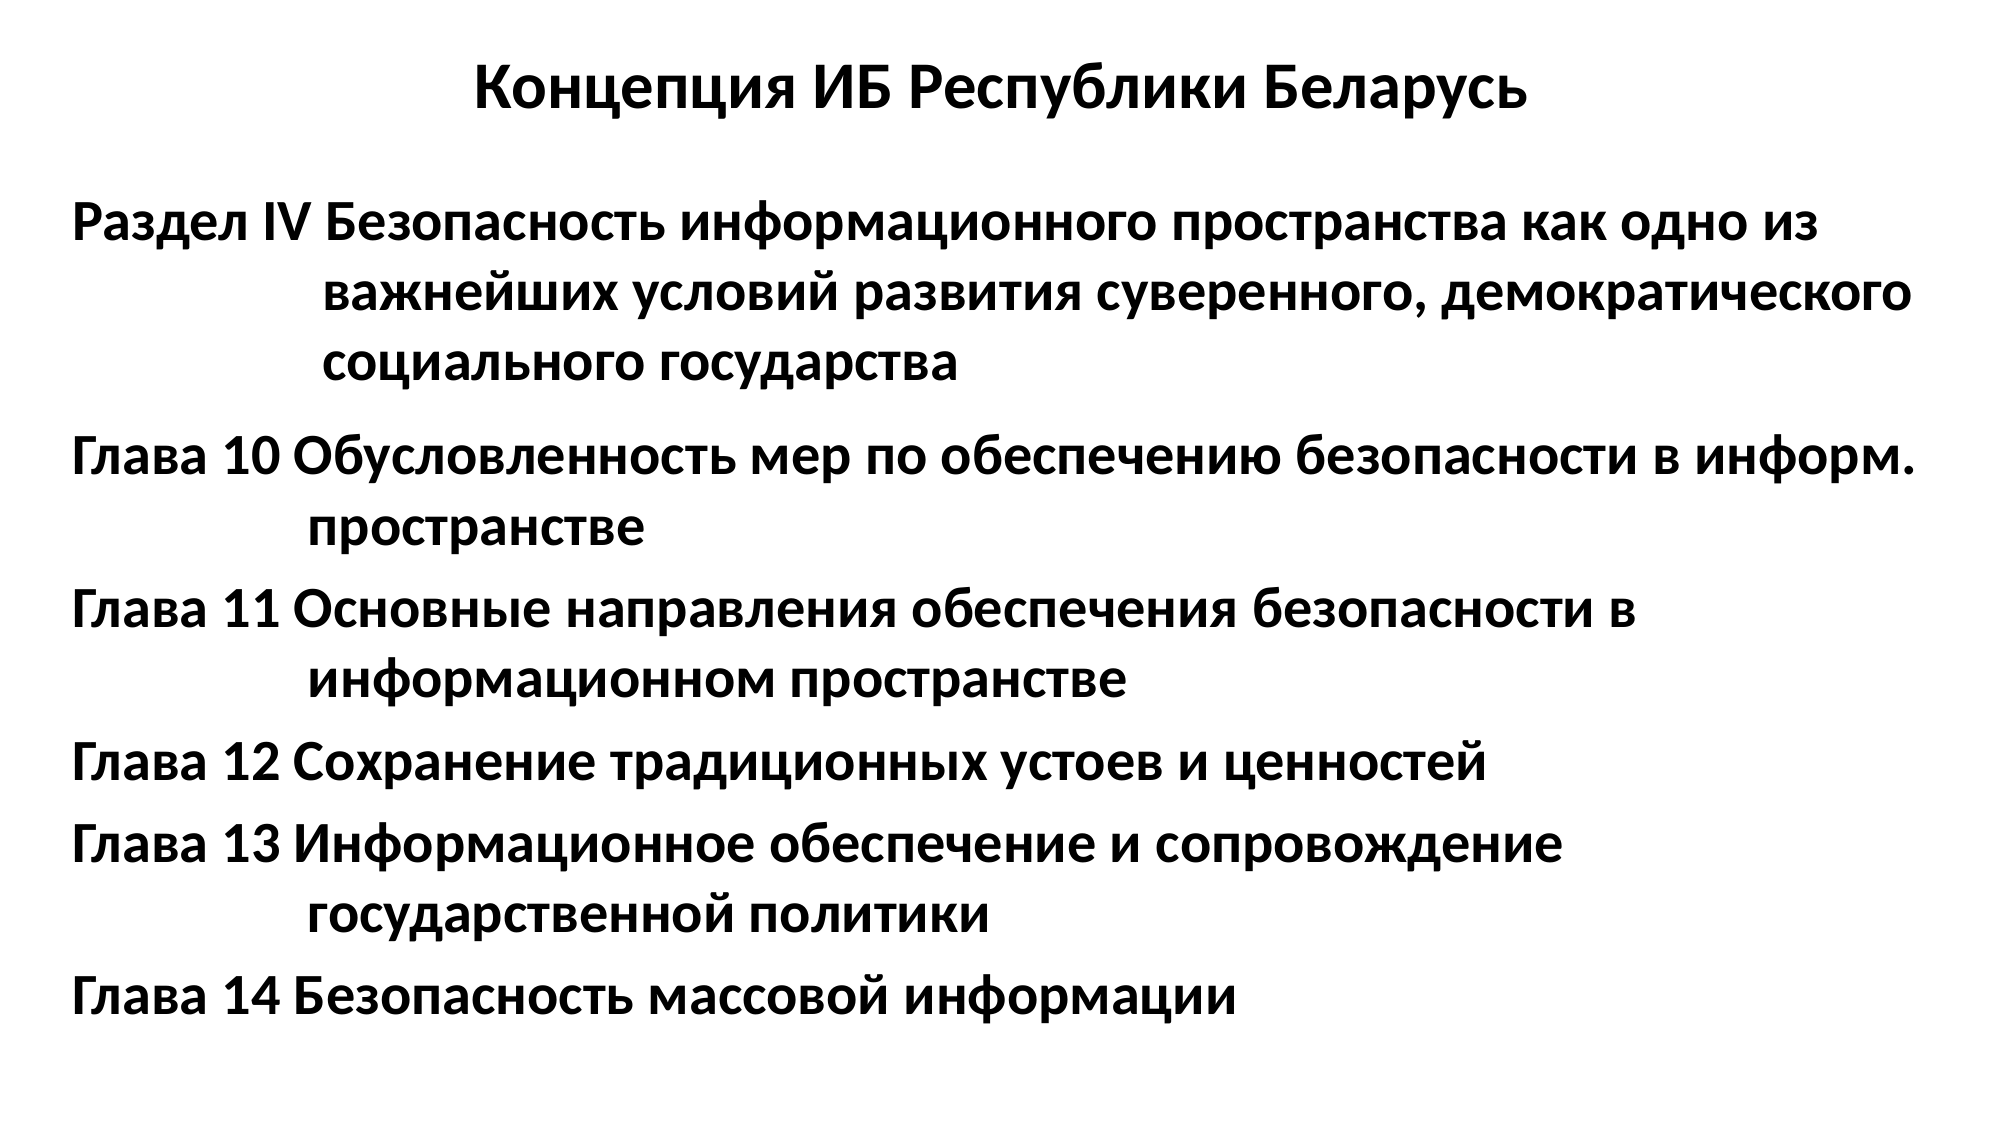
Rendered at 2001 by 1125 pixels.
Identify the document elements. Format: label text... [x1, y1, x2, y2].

text_box Концепция ИБ Республики Беларусь Раздел IV Безопасность информационного пространства как одно из важнейших условий развития суверенного, демократического социального государства Глава 10 Обусловленность мер по обеспечению безопасности в информ. пространстве Глава 11 Основные направления обеспечения безопасности в информационном пространстве Глава 12 Сохранение традиционных устоев и ценностей Глава 13 Информационное обеспечение и сопровождение государственной политики Глава 14 Безопасность массовой информации [57, 34, 1945, 1034]
